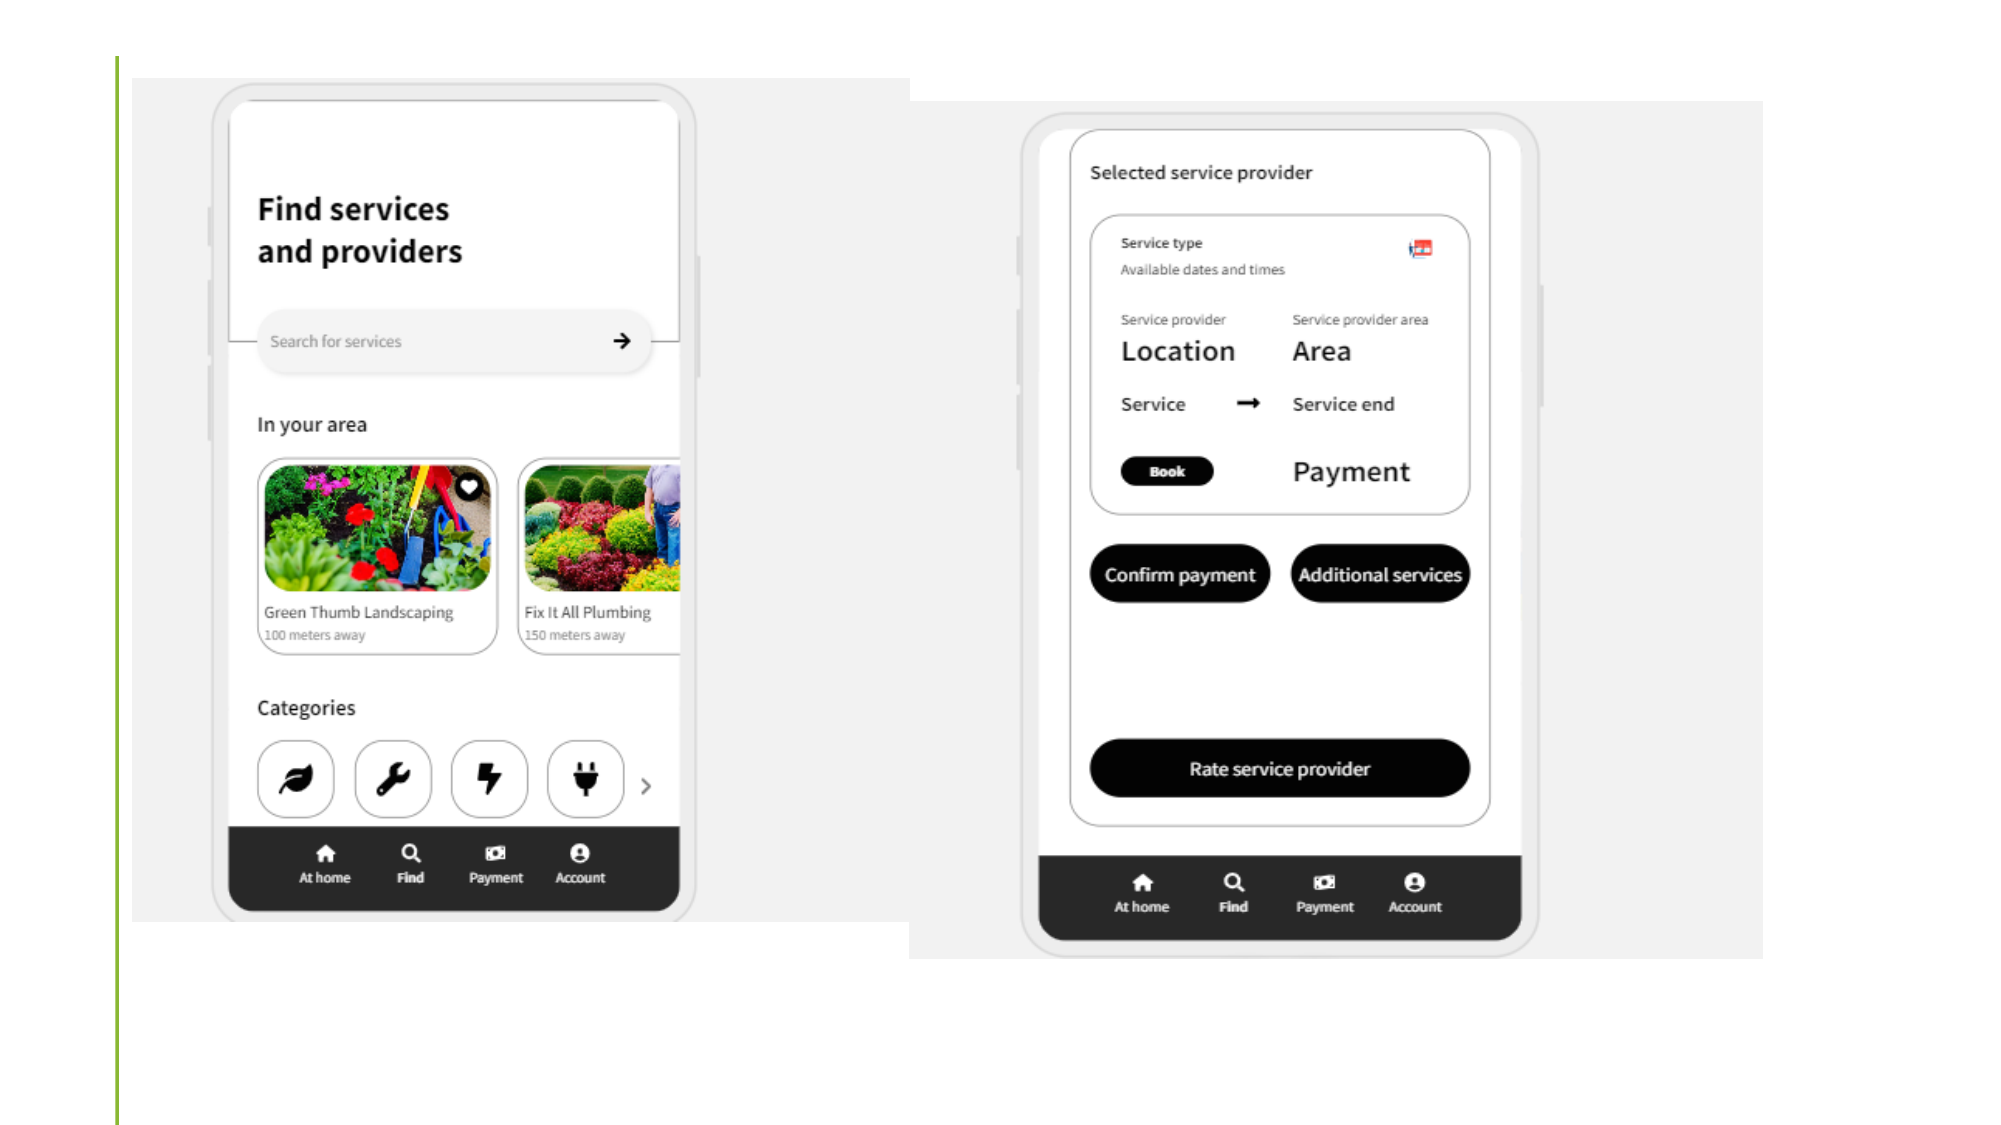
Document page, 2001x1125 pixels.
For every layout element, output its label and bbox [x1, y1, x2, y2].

picture [132, 78, 1763, 959]
